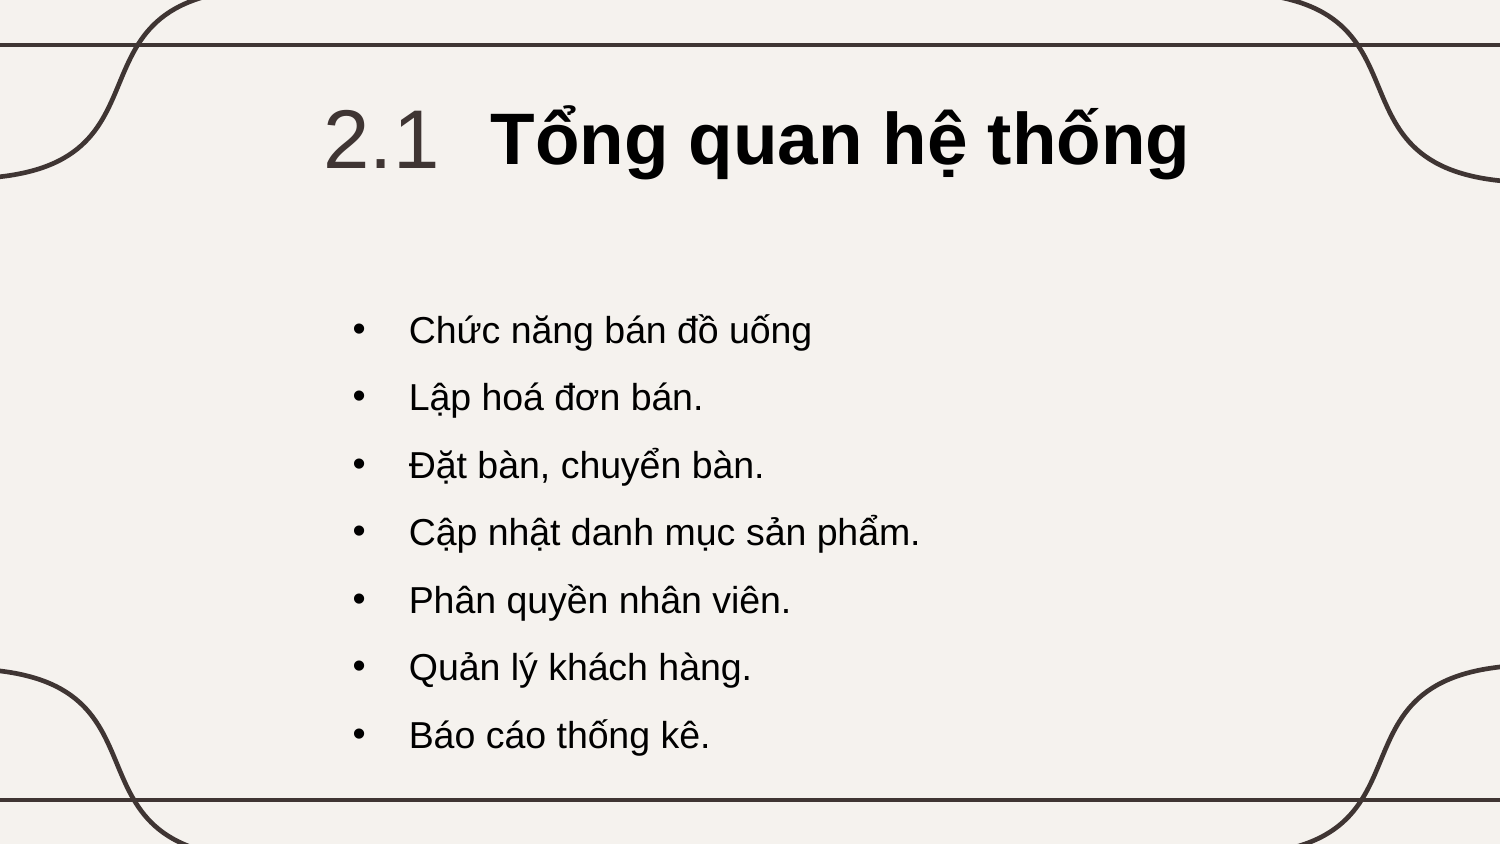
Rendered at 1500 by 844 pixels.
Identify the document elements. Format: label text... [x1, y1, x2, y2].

subtitle Chức năng bán đồ uống Lập hoá đơn bán. Đặt bàn, chuyển bàn. Cập nhật danh mục sản phẩm. Phân quyền nhân viên. Quản lý khách hàng. Báo cáo thống kê. [319, 280, 1337, 844]
title 2.1 [183, 54, 455, 216]
title Tổng quan hệ thống [475, 81, 1224, 189]
